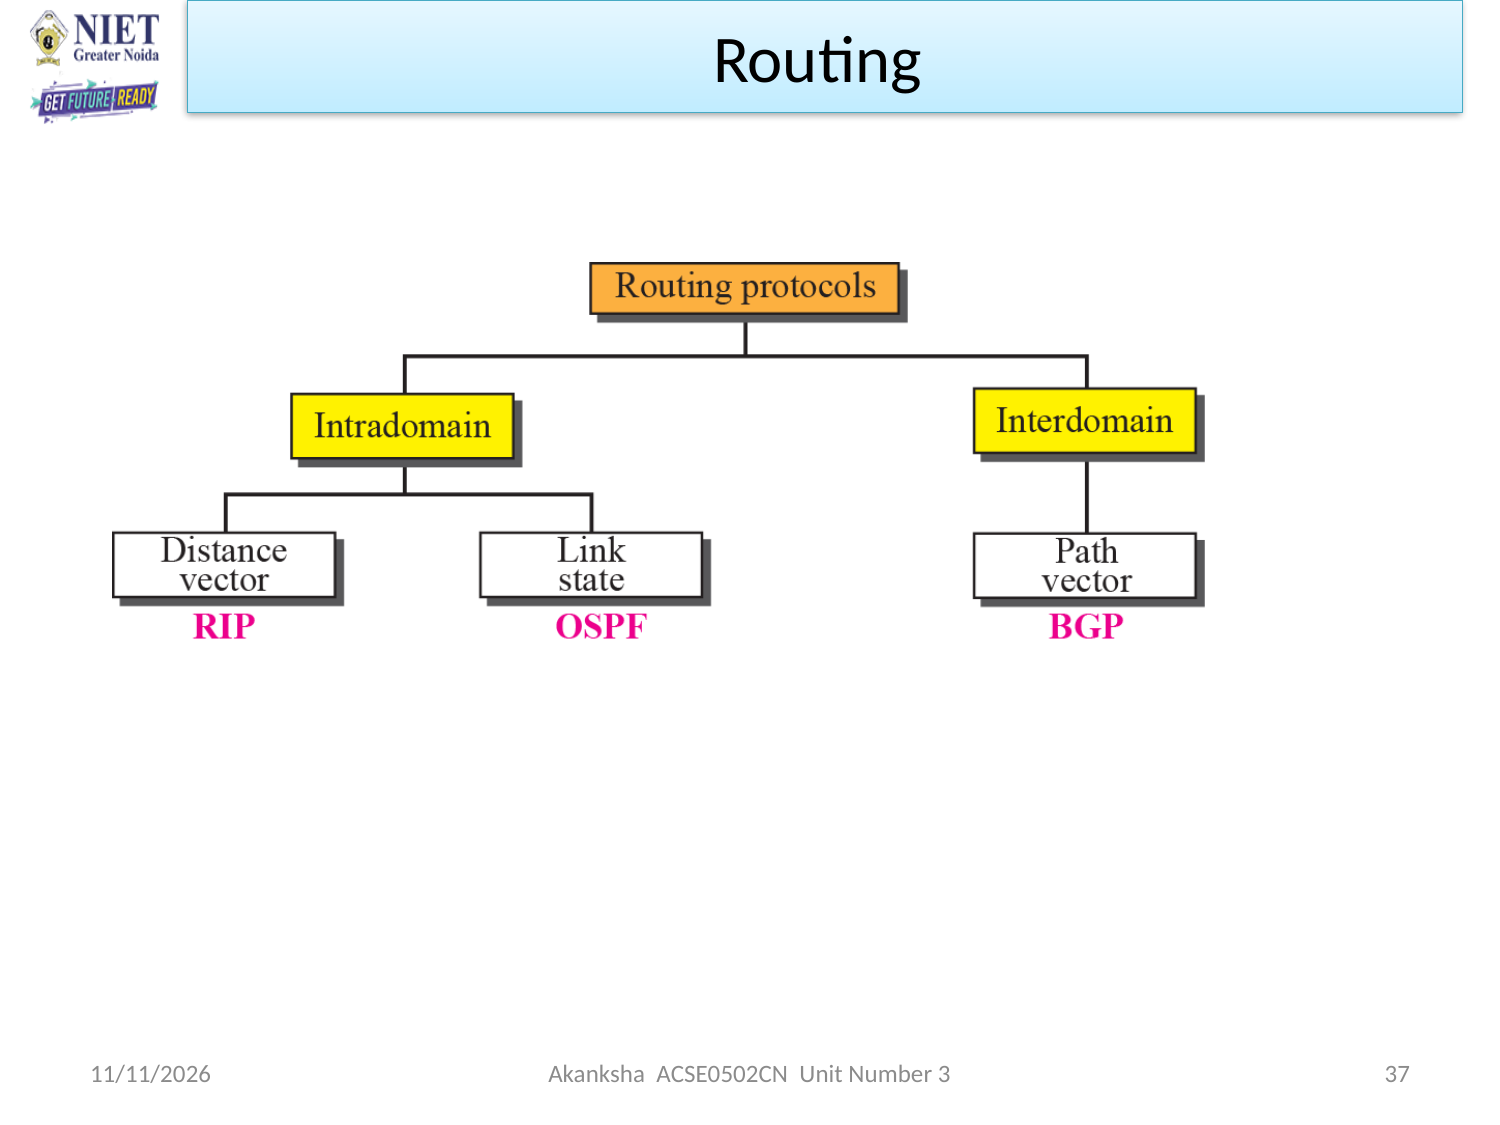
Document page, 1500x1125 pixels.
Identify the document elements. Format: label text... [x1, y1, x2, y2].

text_box Routing [188, 0, 1463, 113]
picture [112, 262, 1205, 651]
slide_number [75, 1042, 425, 1103]
footer Akanksha ACSE0502CN Unit Number 3 [512, 1042, 988, 1103]
slide_number 37 [1074, 1042, 1425, 1103]
picture [0, 0, 188, 135]
